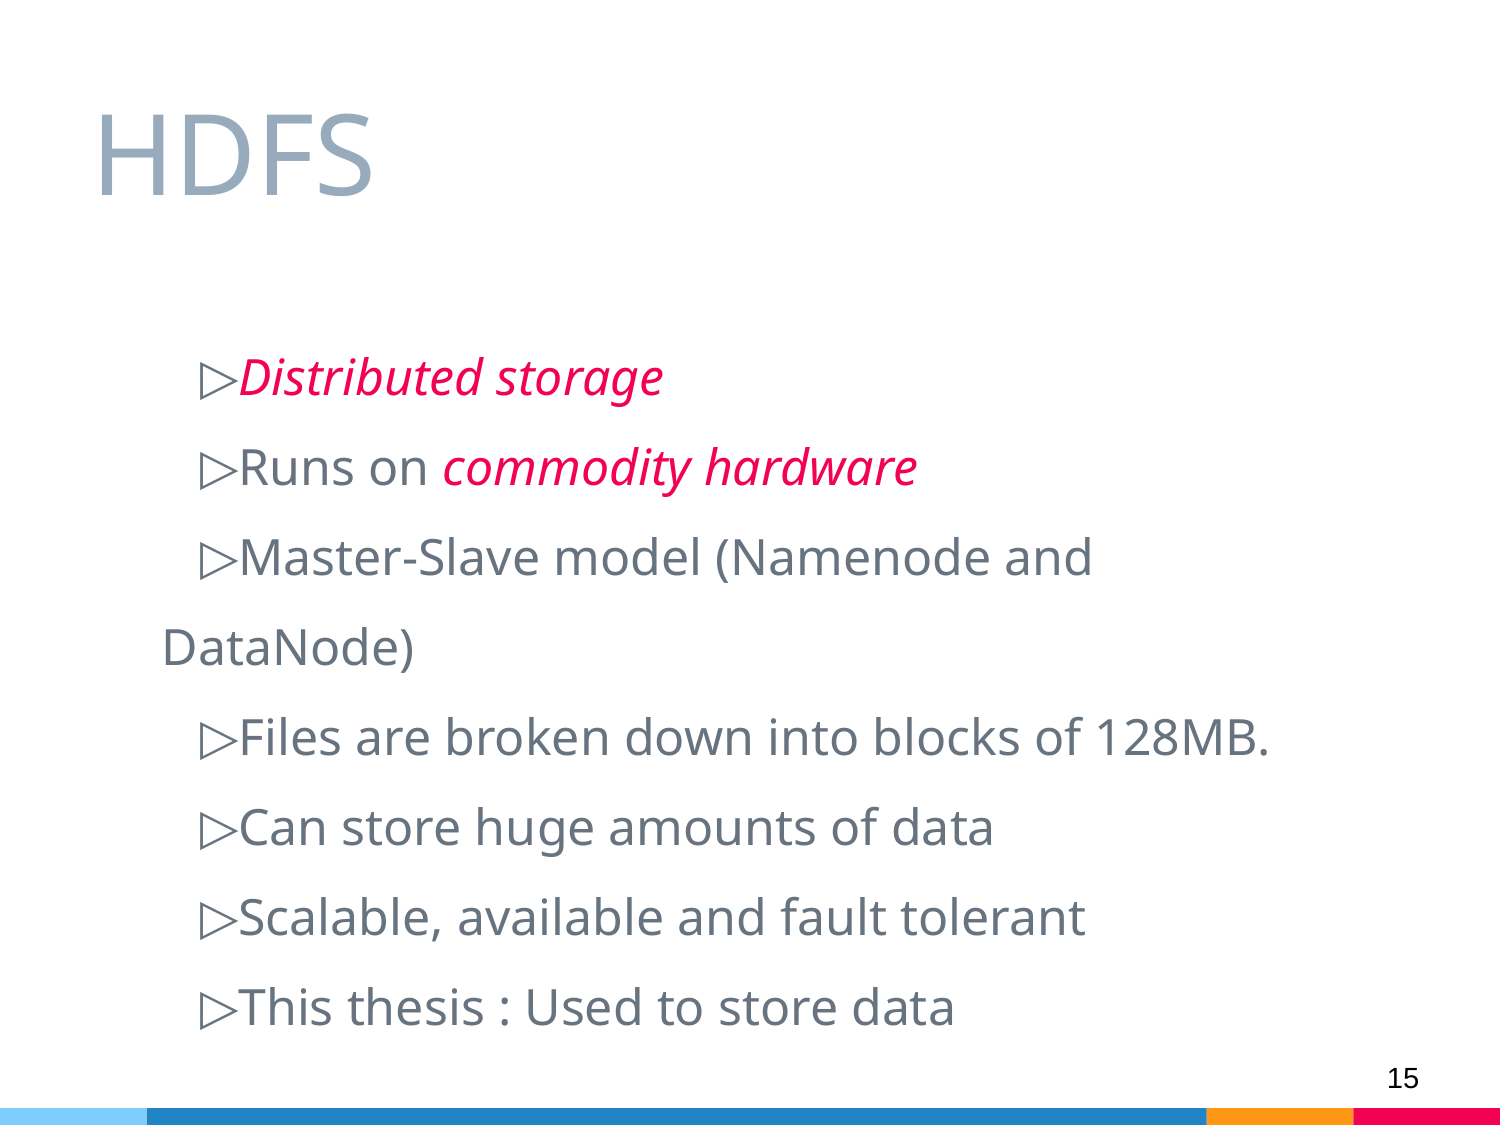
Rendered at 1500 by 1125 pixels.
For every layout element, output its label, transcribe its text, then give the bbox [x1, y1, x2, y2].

title HDFS [76, 45, 1354, 233]
list Distributed storage Runs on commodity hardware Master-Slave model (Namenode and DataNode) Files are broken down into blocks of 128MB. Can store huge amounts of data Scalable, available and fault tolerant This thesis : Used to store data [76, 300, 1354, 1078]
